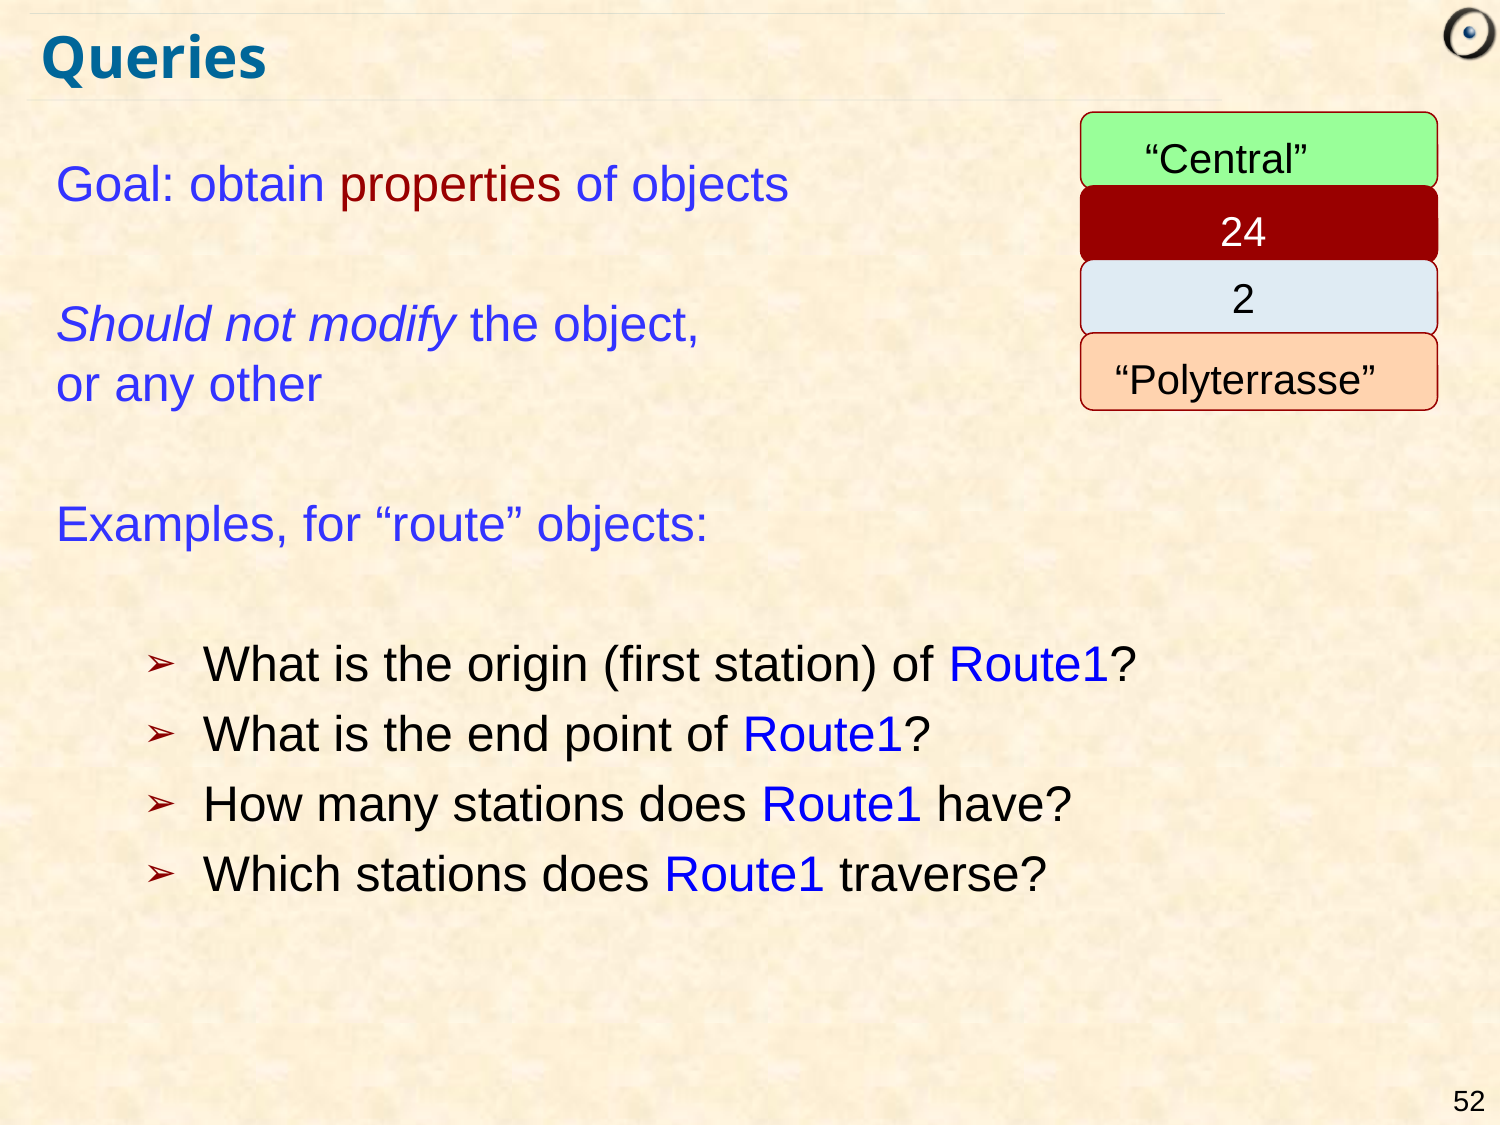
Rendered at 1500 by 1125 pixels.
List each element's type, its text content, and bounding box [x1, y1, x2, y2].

title Queries [40, 18, 1344, 91]
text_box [1080, 111, 1438, 411]
picture [0, 0, 1500, 1125]
list Goal: obtain properties of objects Should not modify the object, or any other Examples, for “route” objects: What is the origin (first station) of Route1? What is the end point of Route1? How many stations does Route1 have? Which stations does Route1 traverse? [40, 143, 1451, 1071]
